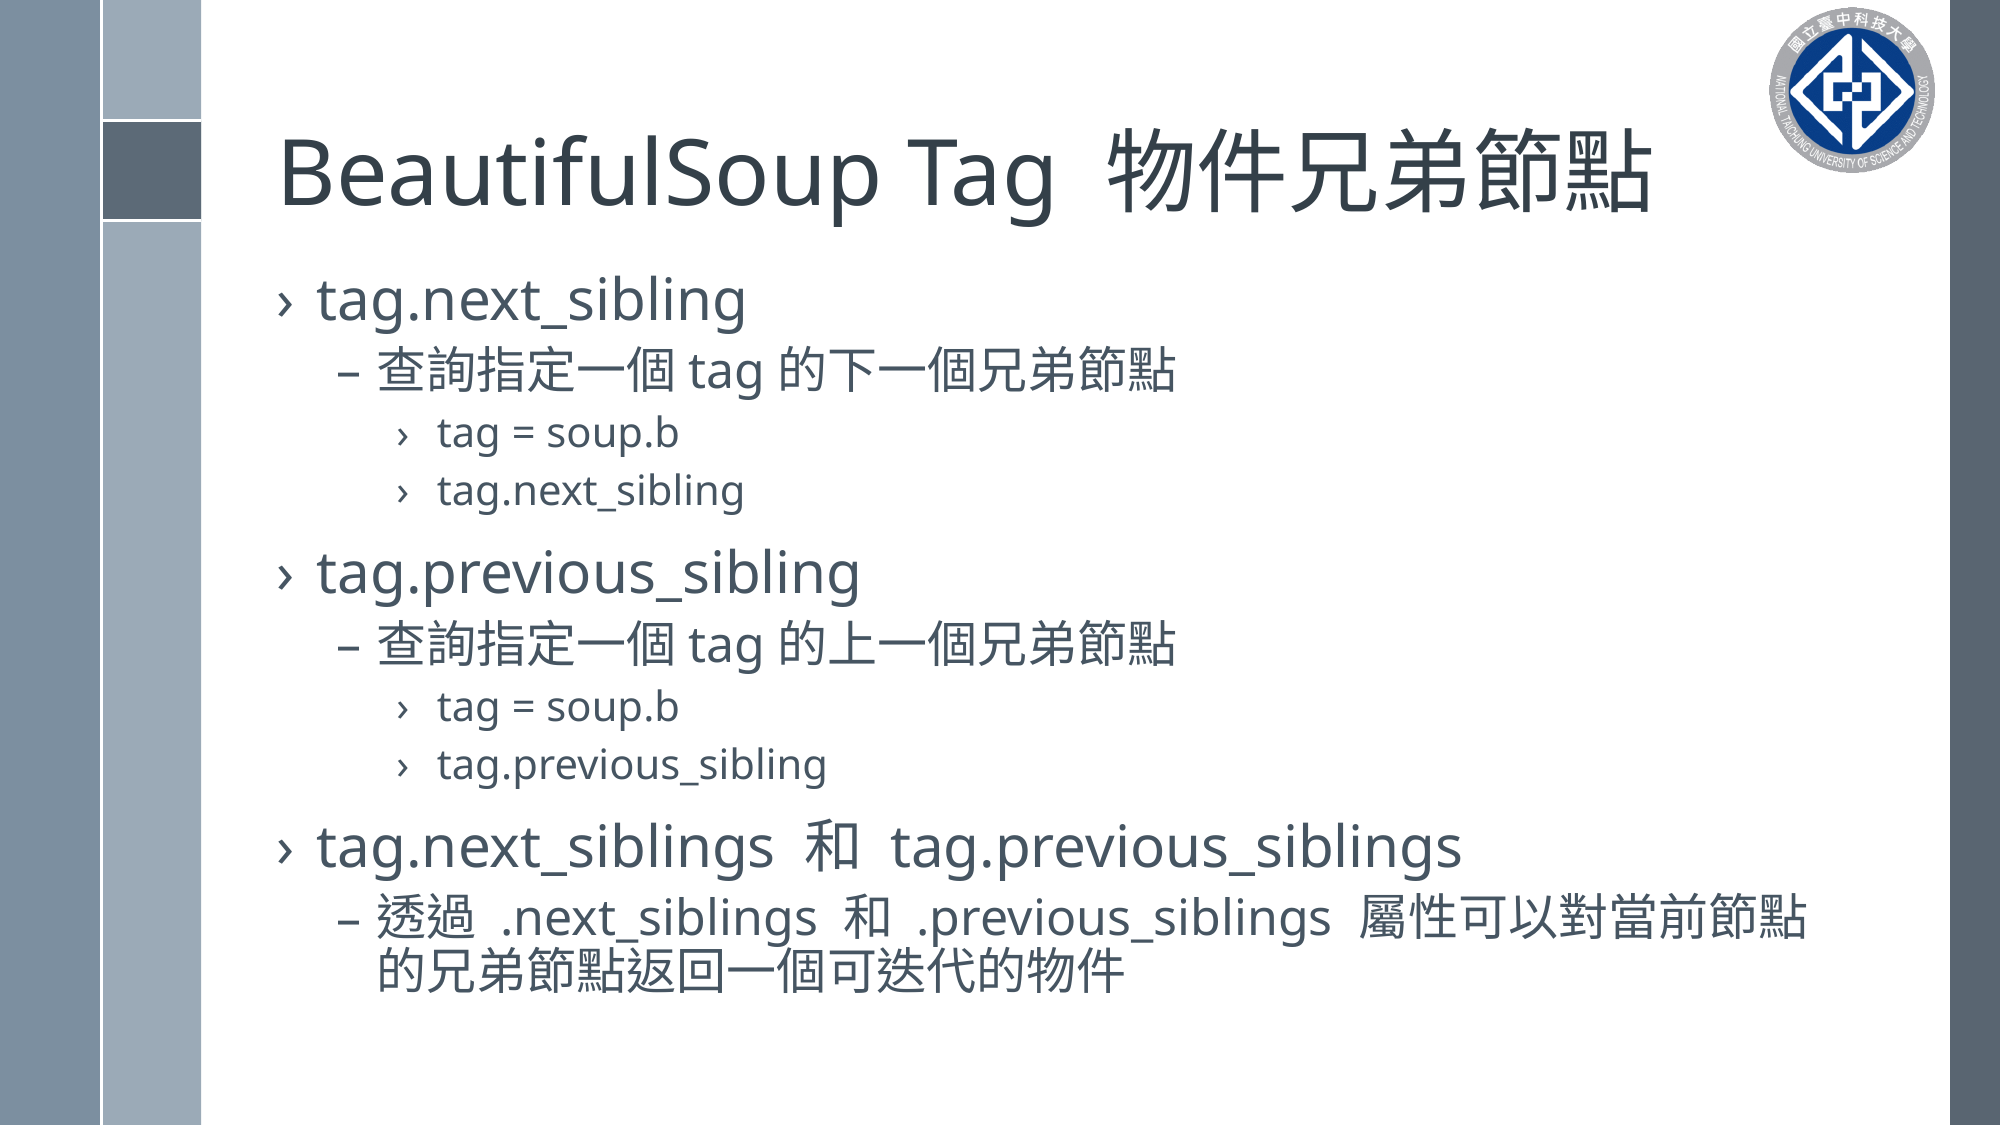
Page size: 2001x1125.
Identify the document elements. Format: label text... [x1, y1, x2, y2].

picture [1769, 7, 1935, 173]
title BeautifulSoup Tag 物件兄弟節點 [261, 29, 1867, 233]
list tag.next_sibling 查詢指定一個tag的下一個兄弟節點 tag = soup.b tag.next_sibling tag.previous_sibling 查詢指定一個tag的上一個兄弟節點 tag = soup.b tag.previous_sibling tag.next_siblings 和 tag.previous_siblings 透過 .next_siblings 和 .previous_siblings 屬性可以對當前節點的兄弟節點返回一個可迭代的物件 [261, 262, 1867, 1013]
